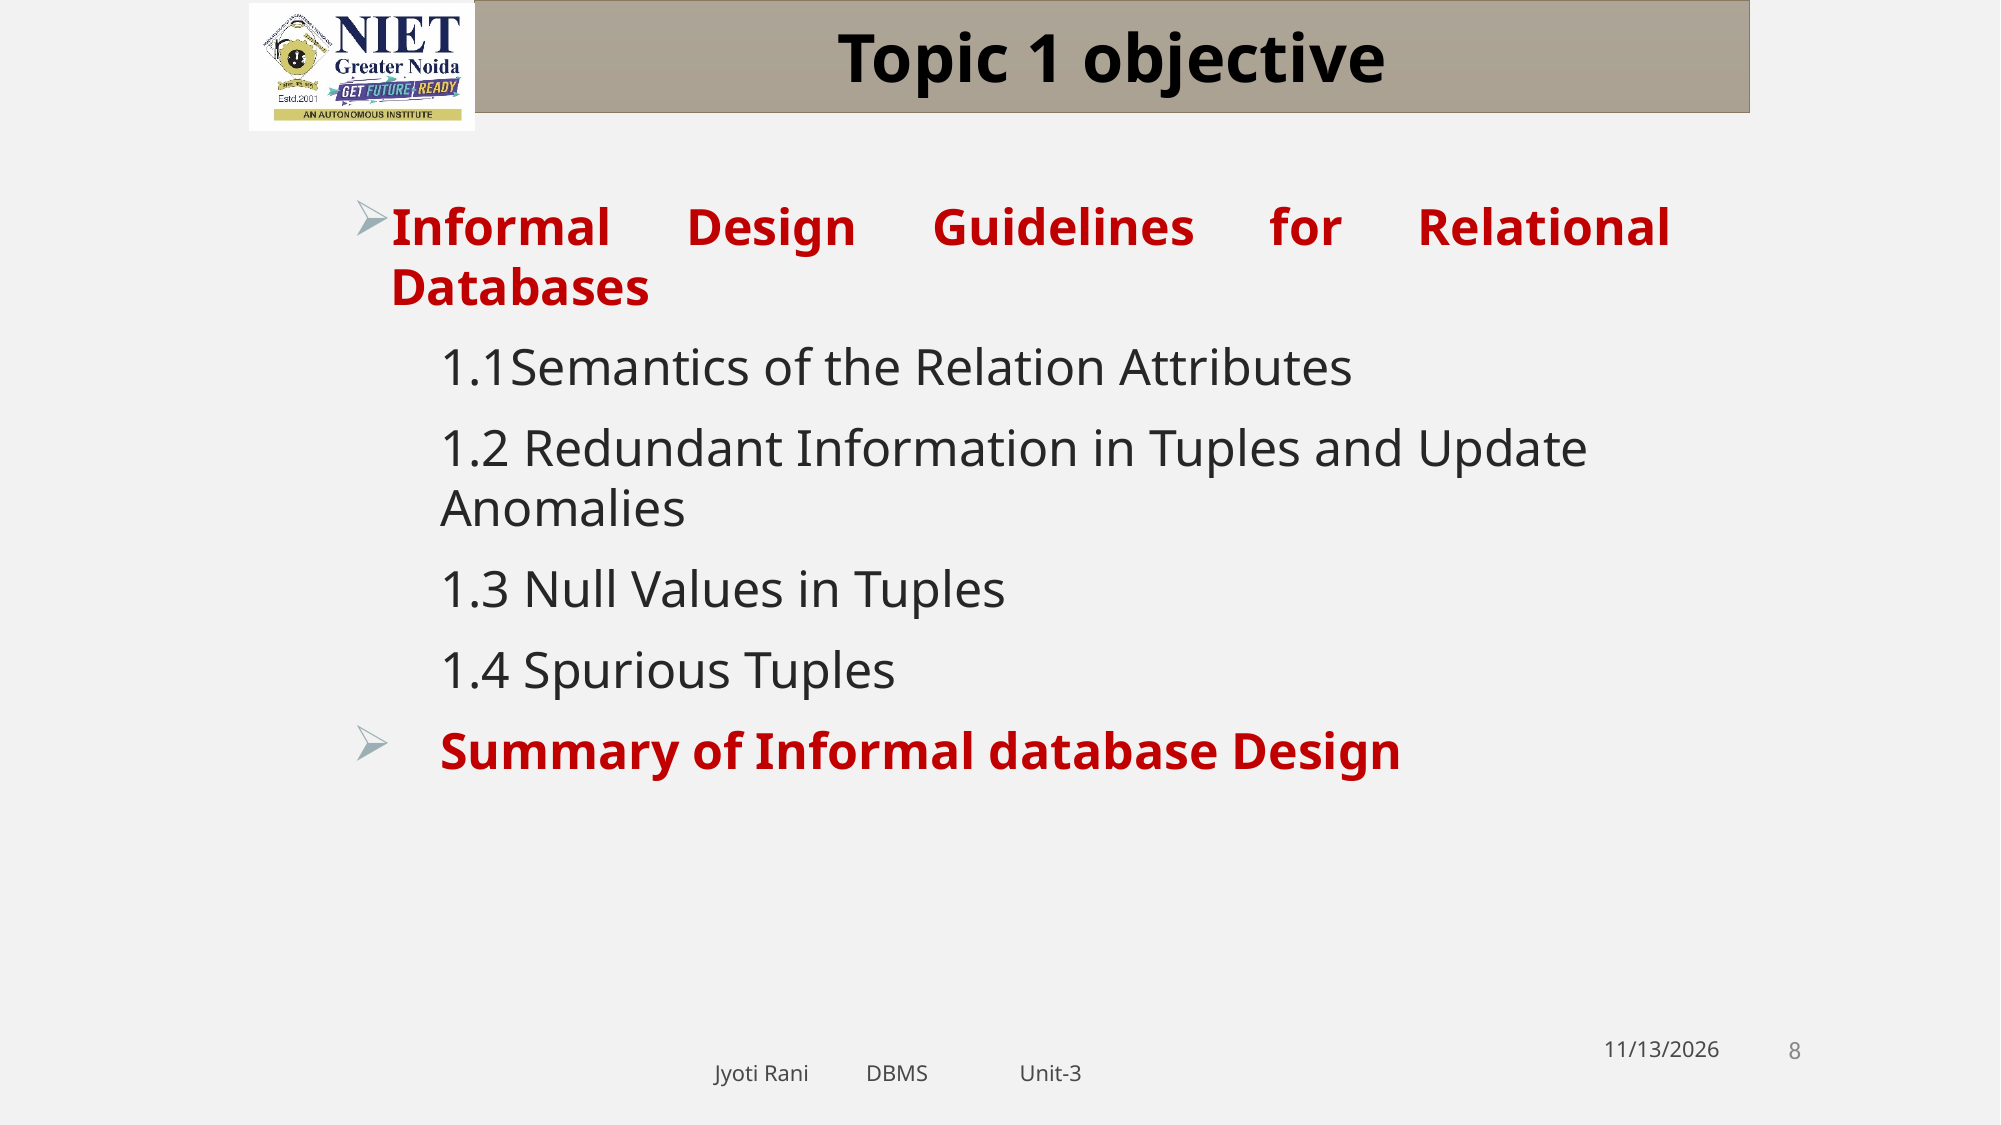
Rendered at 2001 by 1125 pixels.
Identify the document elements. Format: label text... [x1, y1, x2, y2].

footer Jyoti Rani DBMS Unit-3 [699, 1042, 1525, 1103]
text_box Topic 1 objective [488, 0, 1750, 113]
slide_number 8 [1764, 1019, 1825, 1080]
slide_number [1283, 1023, 1735, 1077]
list Informal Design Guidelines for Relational Databases 1.1Semantics of the Relation Attributes 1.2 Redundant Information in Tuples and Update Anomalies 1.3 Null Values in Tuples 1.4 Spurious Tuples Summary of Informal database Design [337, 187, 1688, 963]
picture [249, 0, 488, 135]
